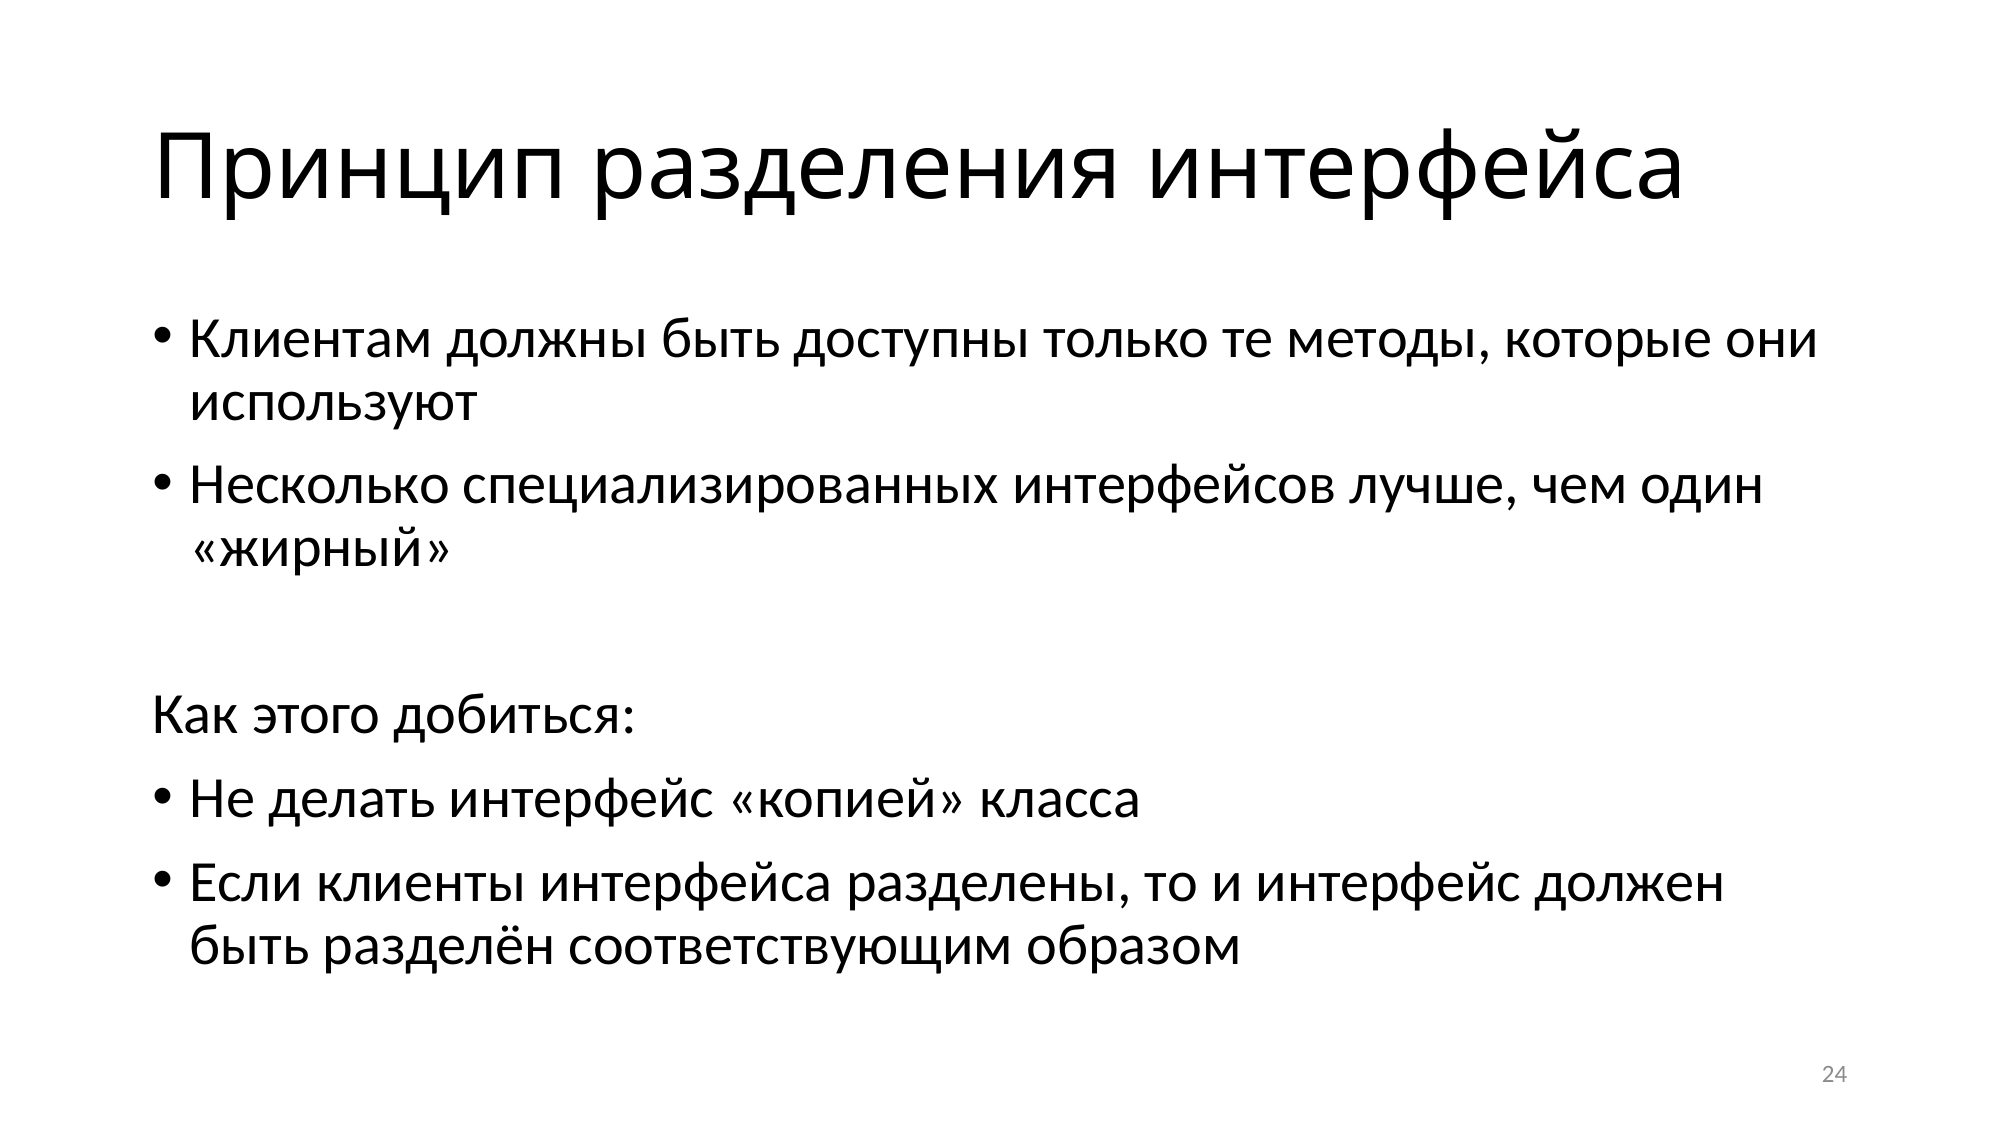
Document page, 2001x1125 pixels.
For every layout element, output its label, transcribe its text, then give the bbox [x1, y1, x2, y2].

title Принцип разделения интерфейса [137, 59, 1863, 278]
slide_number 24 [1412, 1042, 1863, 1103]
list Клиентам должны быть доступны только те методы, которые они используют Несколько специализированных интерфейсов лучше, чем один «жирный» Как этого добиться: Не делать интерфейс «копией» класса Если клиенты интерфейса разделены, то и интерфейс должен быть разделён соответствующим образом [137, 299, 1863, 1014]
